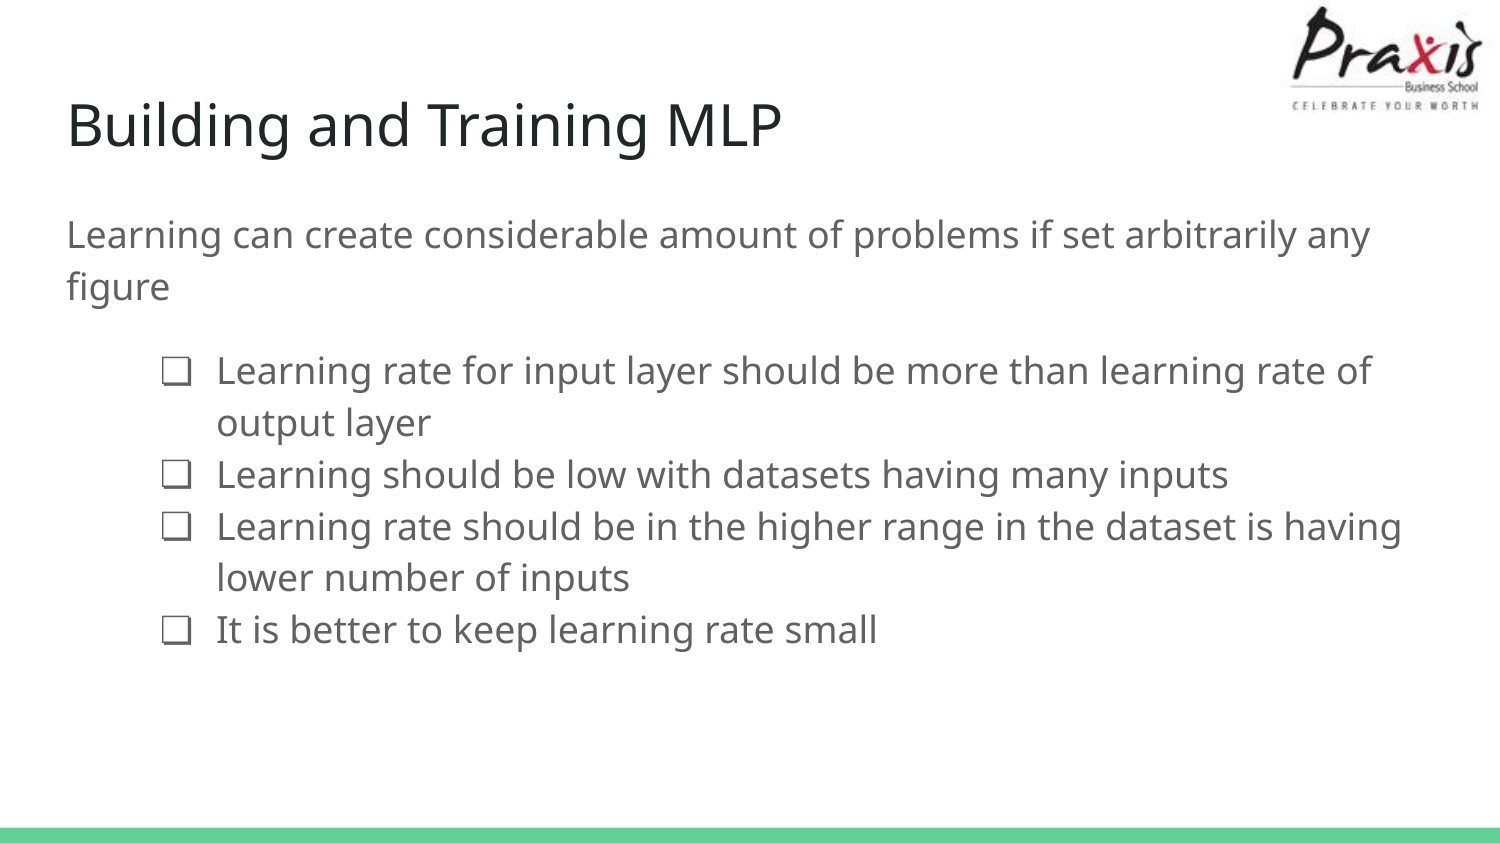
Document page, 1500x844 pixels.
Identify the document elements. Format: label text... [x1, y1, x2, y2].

title Building and Training MLP [51, 72, 1449, 167]
picture [1274, 0, 1500, 118]
list Learning can create considerable amount of problems if set arbitrarily any figure Learning rate for input layer should be more than learning rate of output layer Learning should be low with datasets having many inputs Learning rate should be in the higher range in the dataset is having lower number of inputs It is better to keep learning rate small [51, 189, 1449, 750]
